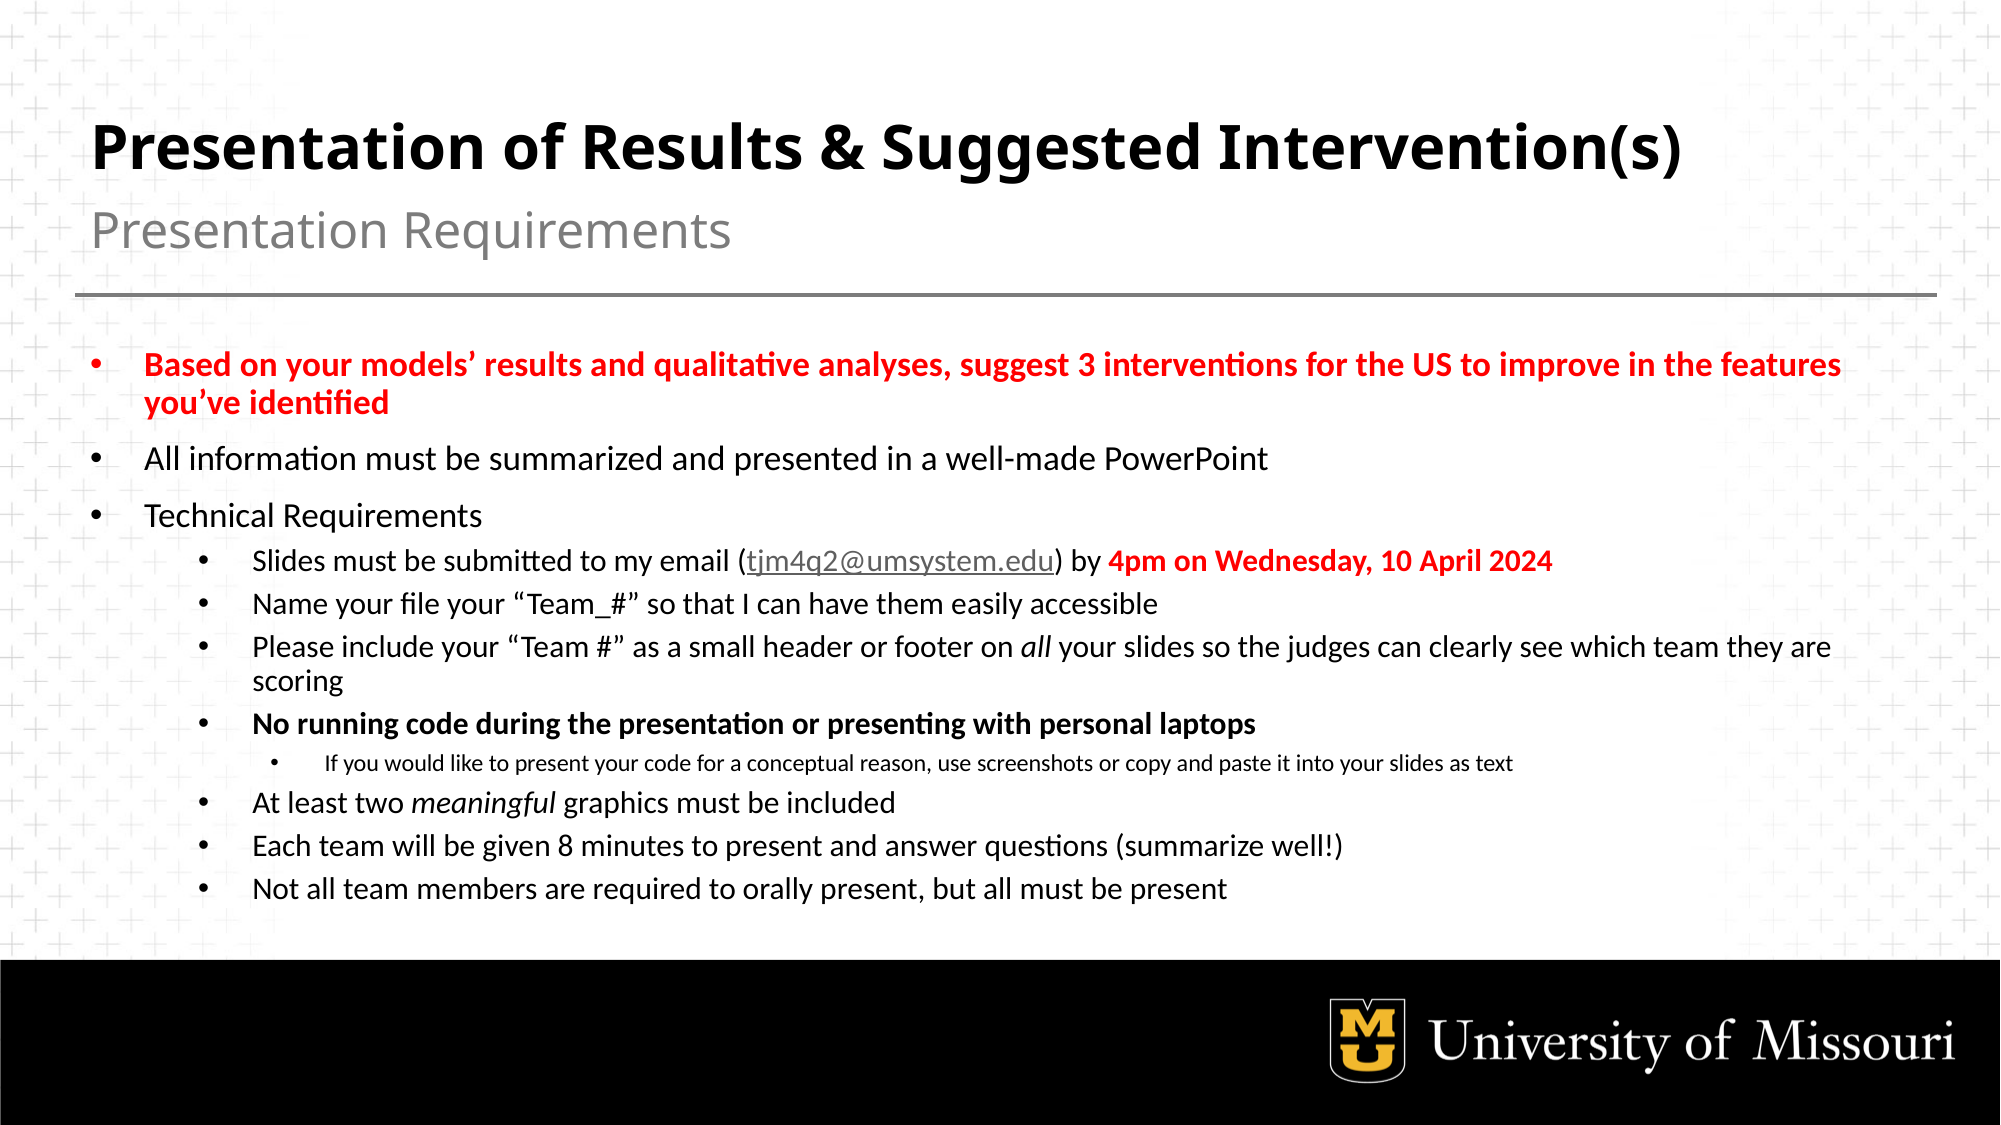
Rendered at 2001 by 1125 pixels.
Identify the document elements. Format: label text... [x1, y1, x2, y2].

subtitle Presentation Requirements [75, 198, 1938, 270]
title Presentation of Results & Suggested Intervention(s) [75, 63, 1938, 191]
list Based on your models’ results and qualitative analyses, suggest 3 interventions for the US to improve in the features you’ve identified All information must be summarized and presented in a well-made PowerPoint Technical Requirements Slides must be submitted to my email (tjm4q2@umsystem.edu) by 4pm on Wednesday, 10 April 2024 Name your file your “Team_#” so that I can have them easily accessible Please include your “Team #” as a small header or footer on all your slides so the judges can clearly see which team they are scoring No running code during the presentation or presenting with personal laptops If you would like to present your code for a conceptual reason, use screenshots or copy and paste it into your slides as text At least two meaningful graphics must be included Each team will be given 8 minutes to present and answer questions (summarize well!) Not all team members are required to orally present, but all must be present [75, 338, 1938, 920]
picture [0, 0, 2000, 959]
picture [1305, 974, 1980, 1108]
